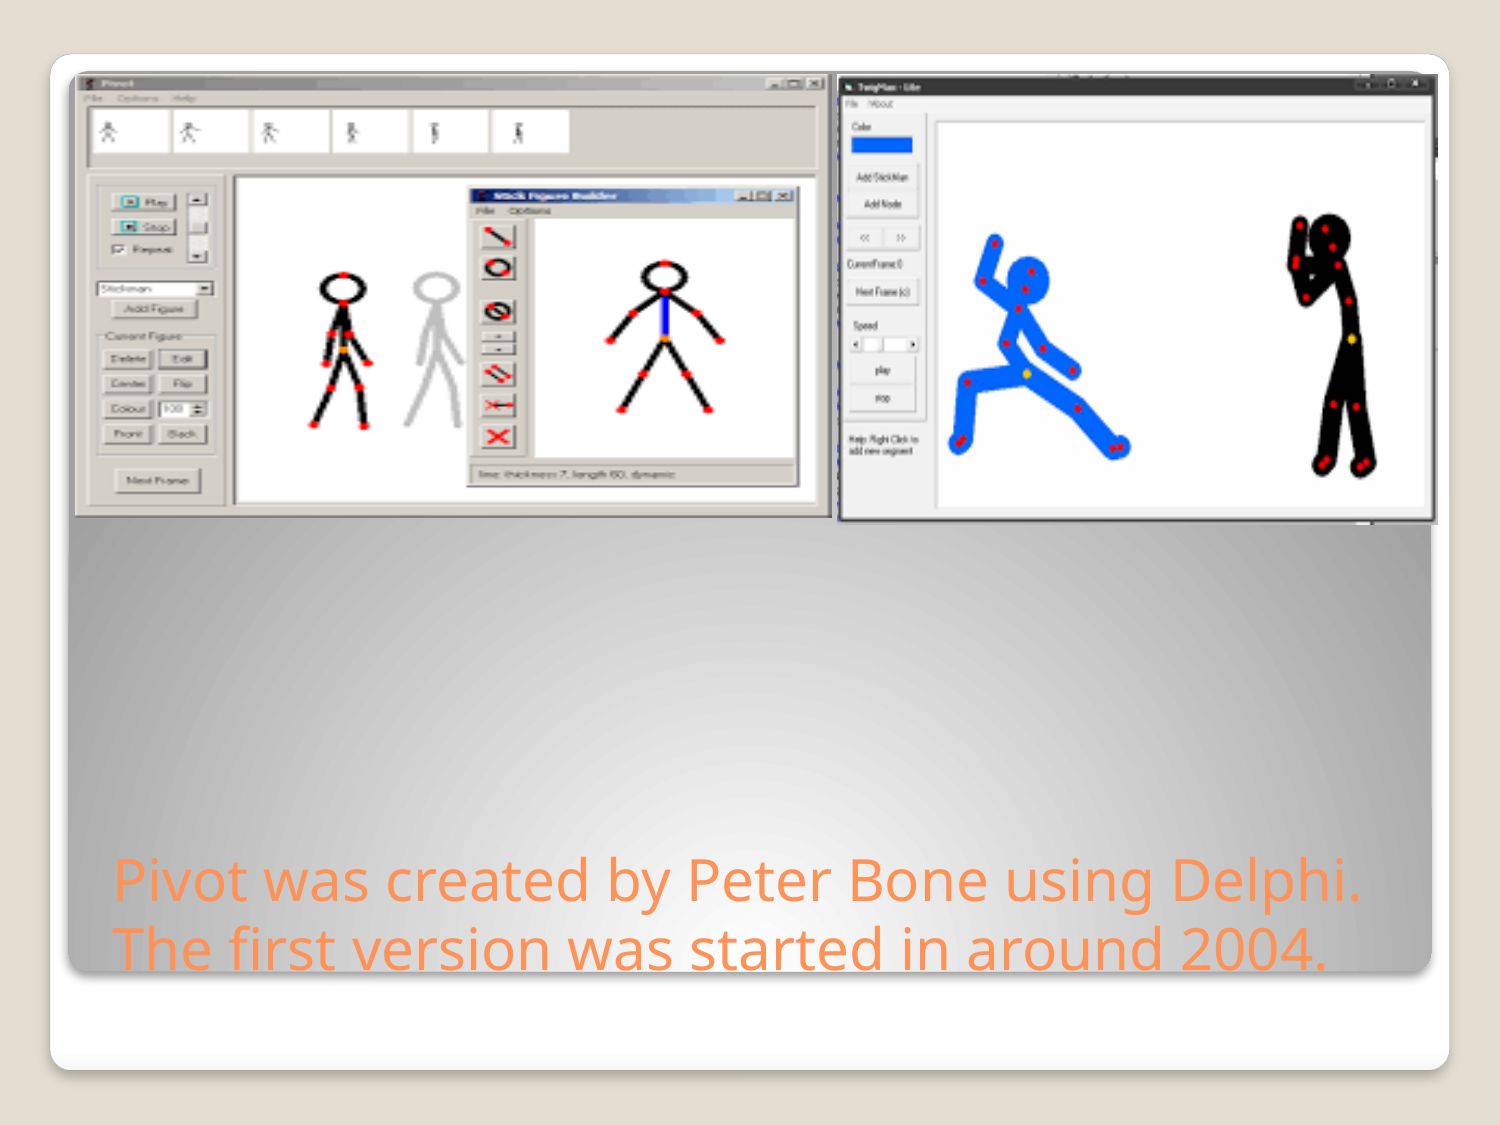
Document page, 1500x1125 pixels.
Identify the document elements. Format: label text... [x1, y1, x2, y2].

picture [837, 74, 1438, 526]
title Pivot was created by Peter Bone using Delphi. The first version was started in around 2004. [82, 549, 1425, 990]
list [74, 74, 832, 519]
